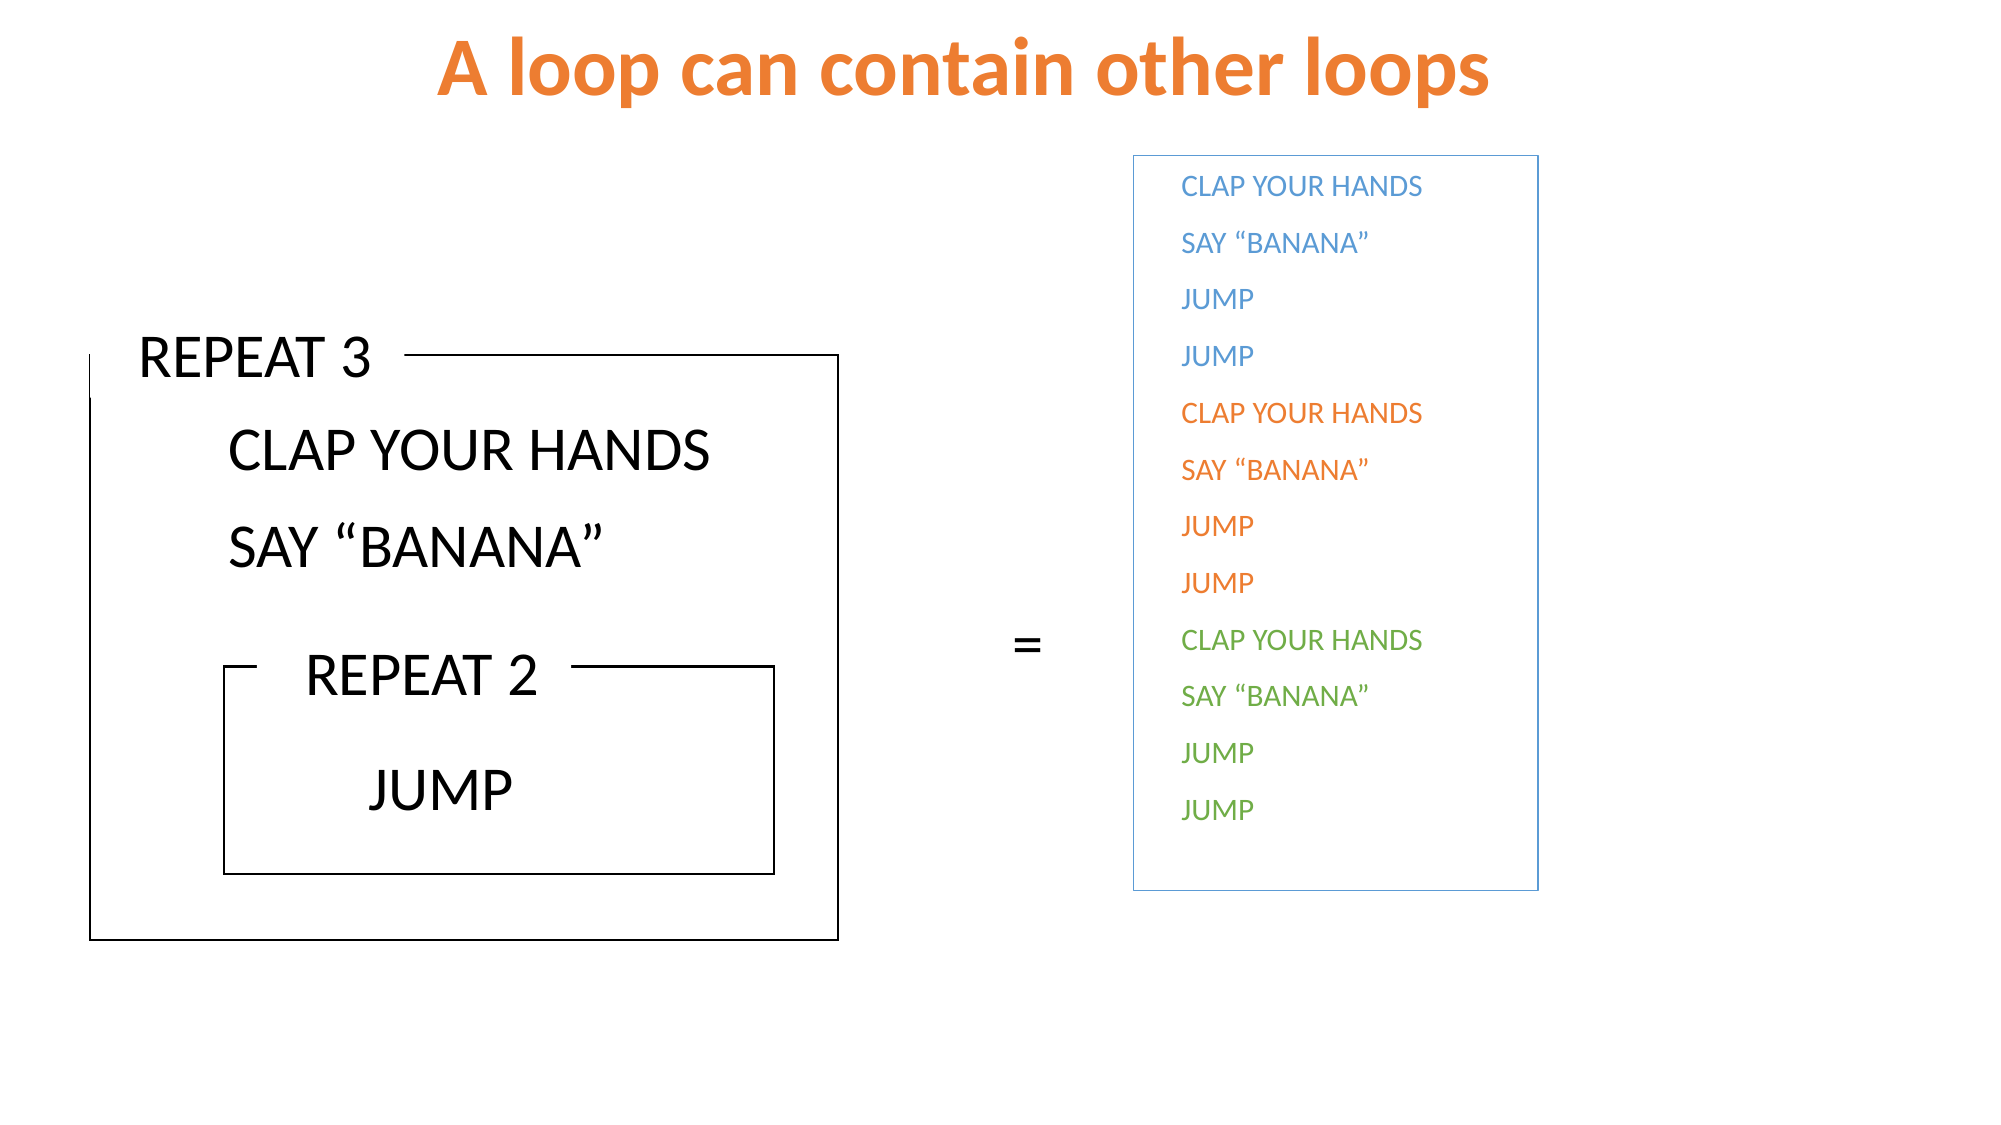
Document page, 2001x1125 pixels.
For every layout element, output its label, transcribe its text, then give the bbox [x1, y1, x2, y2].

text_box REPEAT 2 [256, 620, 572, 716]
text_box JUMP [320, 734, 571, 830]
text_box REPEAT 3 [90, 302, 405, 398]
text_box [90, 355, 838, 941]
text_box CLAP YOUR HANDS SAY “BANANA” JUMP JUMP CLAP YOUR HANDS SAY “BANANA” JUMP JUMP CLAP YOUR HANDS SAY “BANANA” JUMP JUMP [1133, 155, 1539, 891]
text_box = [997, 595, 1060, 686]
text_box A loop can contain other loops [199, 4, 1730, 120]
text_box [223, 666, 774, 874]
